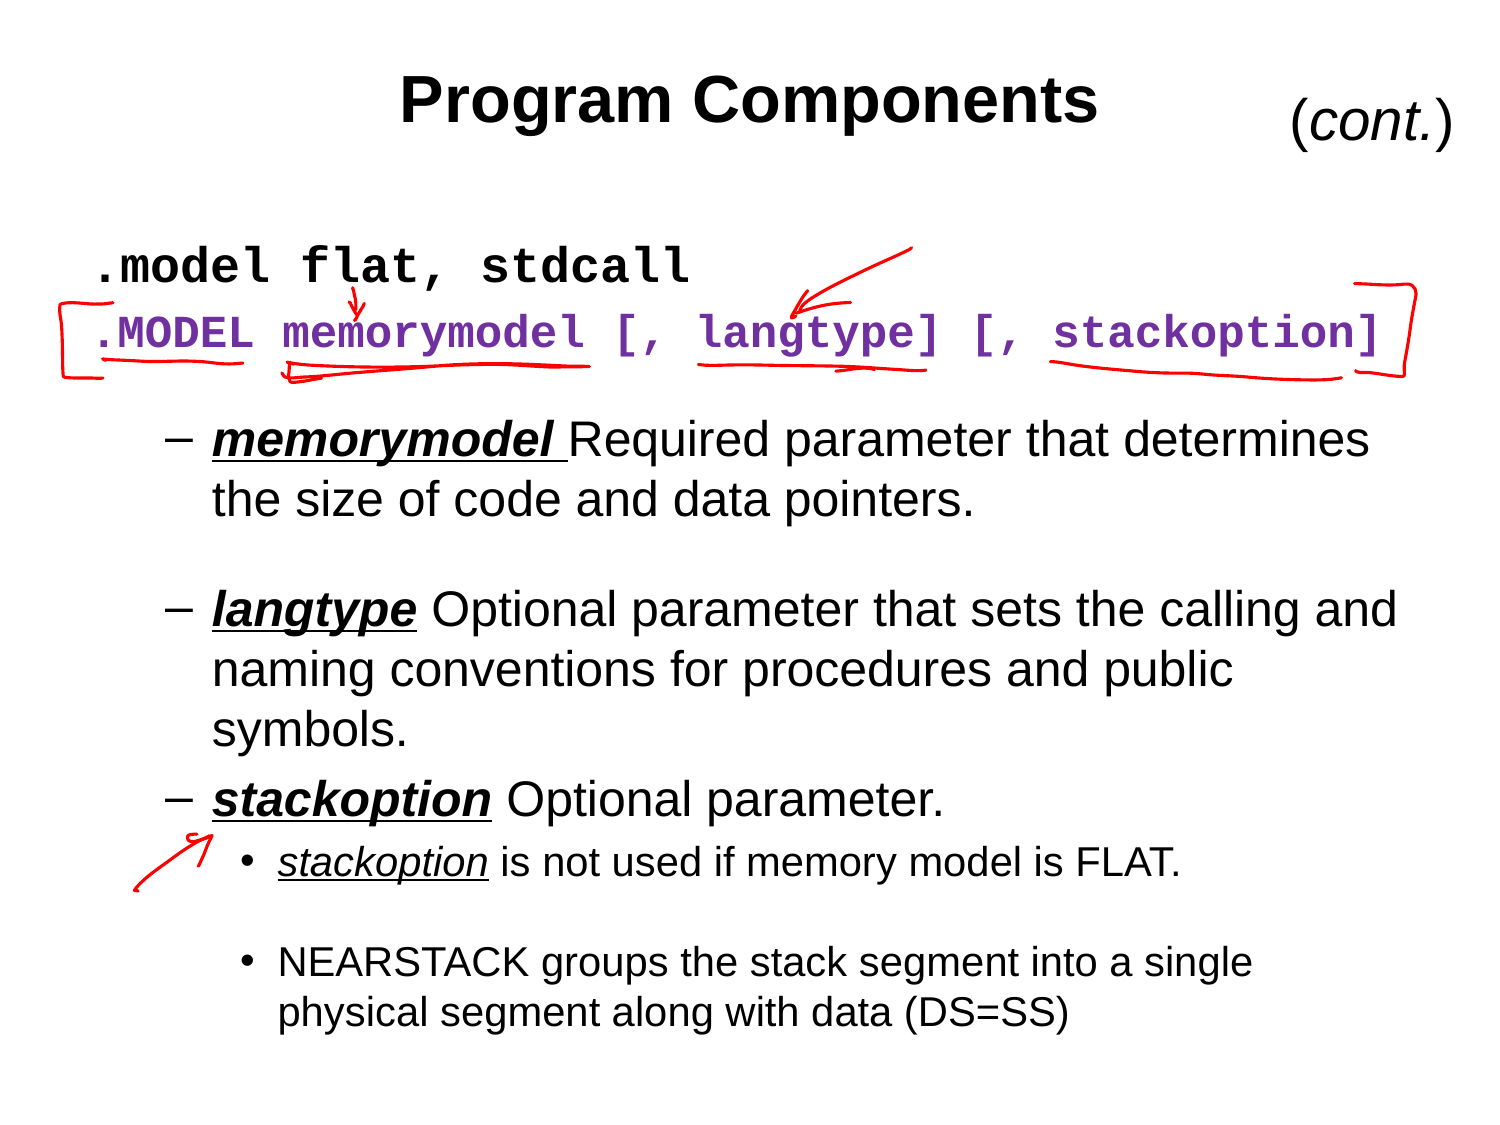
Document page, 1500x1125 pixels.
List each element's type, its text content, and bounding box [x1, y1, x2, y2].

list .model flat, stdcall .MODEL memorymodel [, langtype] [, stackoption] memorymodel Required parameter that determines the size of code and data pointers. langtype Optional parameter that sets the calling and naming conventions for procedures and public symbols. stackoption Optional parameter. stackoption is not used if memory model is FLAT. NEARSTACK groups the stack segment into a single physical segment along with data (DS=SS) [75, 224, 1425, 1088]
text_box (cont.) [1274, 74, 1488, 163]
title Program Components [75, 24, 1425, 168]
